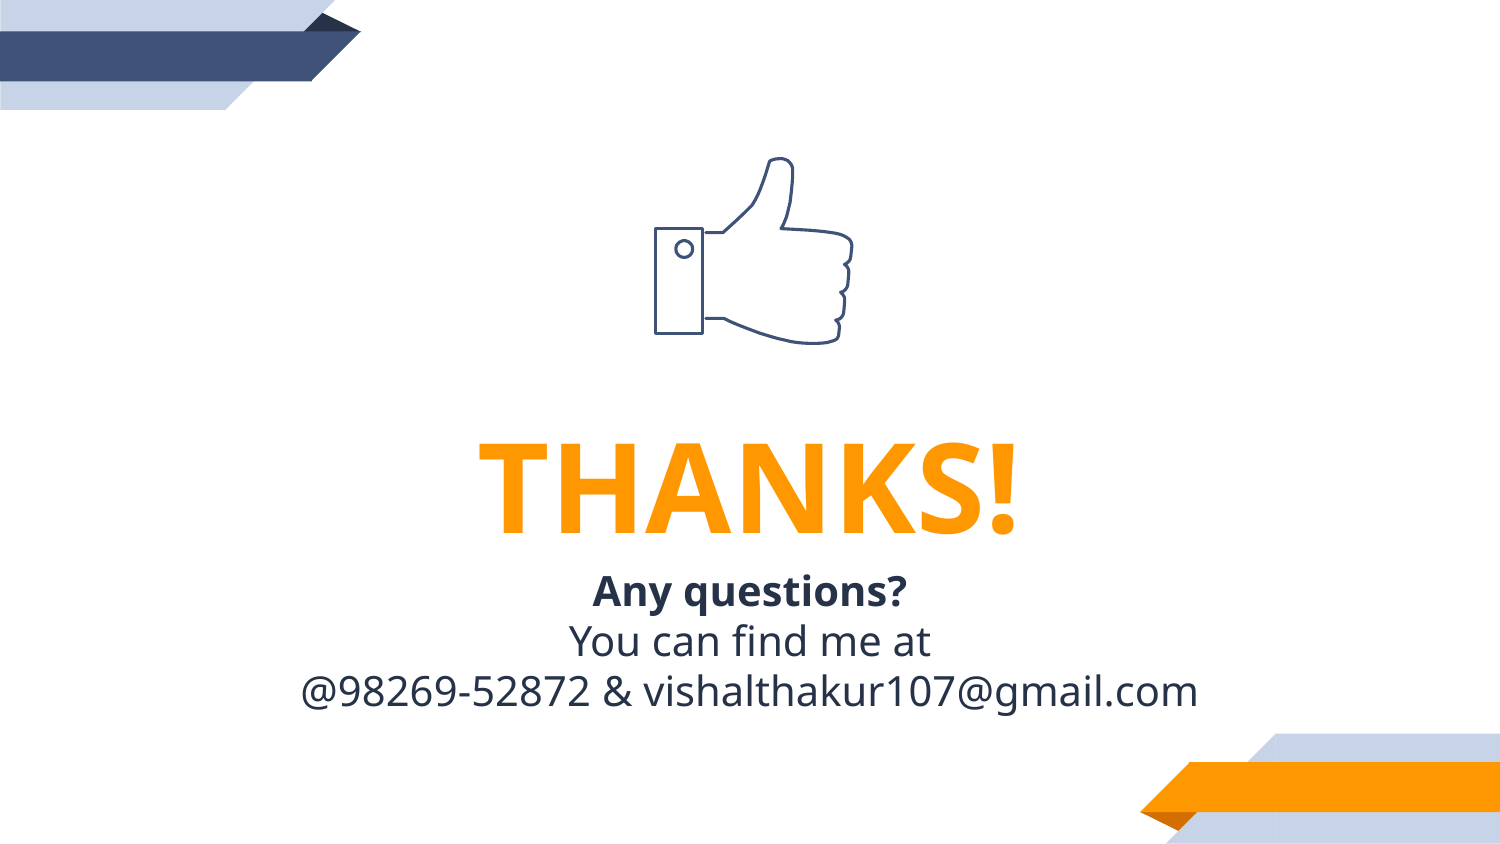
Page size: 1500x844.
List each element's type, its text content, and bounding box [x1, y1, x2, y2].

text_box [655, 158, 853, 344]
subtitle Any questions? You can find me at @98269-52872 & vishalthakur107@gmail.com [209, 529, 1291, 750]
title THANKS! [209, 387, 1291, 529]
slide_number [1249, 760, 1494, 813]
